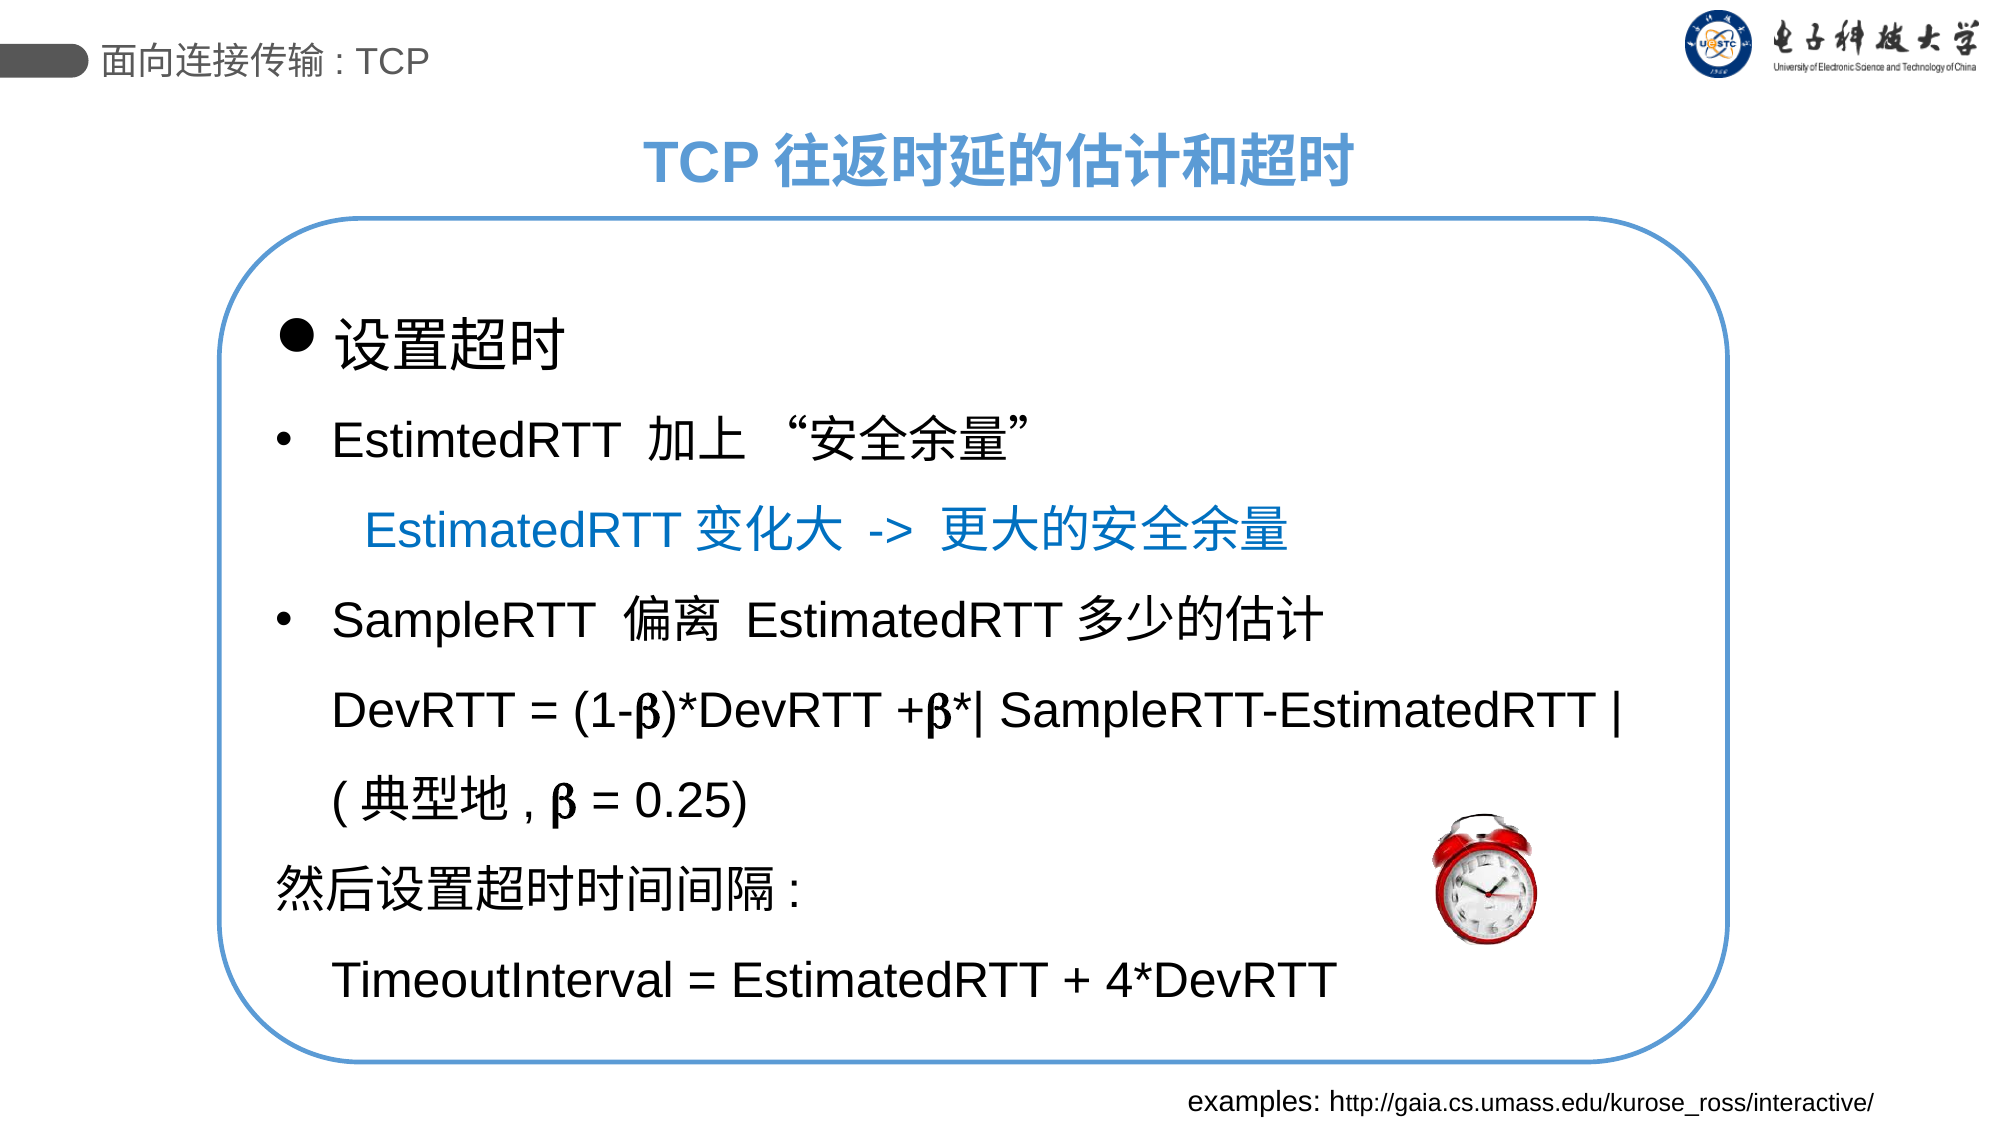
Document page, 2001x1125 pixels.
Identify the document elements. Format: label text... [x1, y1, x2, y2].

text_box TCP往返时延的估计和超时 [628, 116, 1372, 202]
picture [1685, 10, 1979, 78]
text_box 面向连接传输: TCP [100, 28, 450, 91]
text_box examples: http://gaia.cs.umass.edu/kurose_ross/interactive/ [1172, 1074, 1913, 1125]
picture [1419, 808, 1543, 945]
text_box [287, 62, 1713, 250]
text_box 设置超时 EstimtedRTT 加上 “安全余量” EstimatedRTT变化大 -> 更大的安全余量 SampleRTT 偏离 EstimatedRTT多少的估计 DevRTT = (1-)*DevRTT +*| SampleRTT-EstimatedRTT | (典型地,  = 0.25) 然后设置超时时间间隔: TimeoutInterval = EstimatedRTT + 4*DevRTT [218, 217, 1729, 1064]
